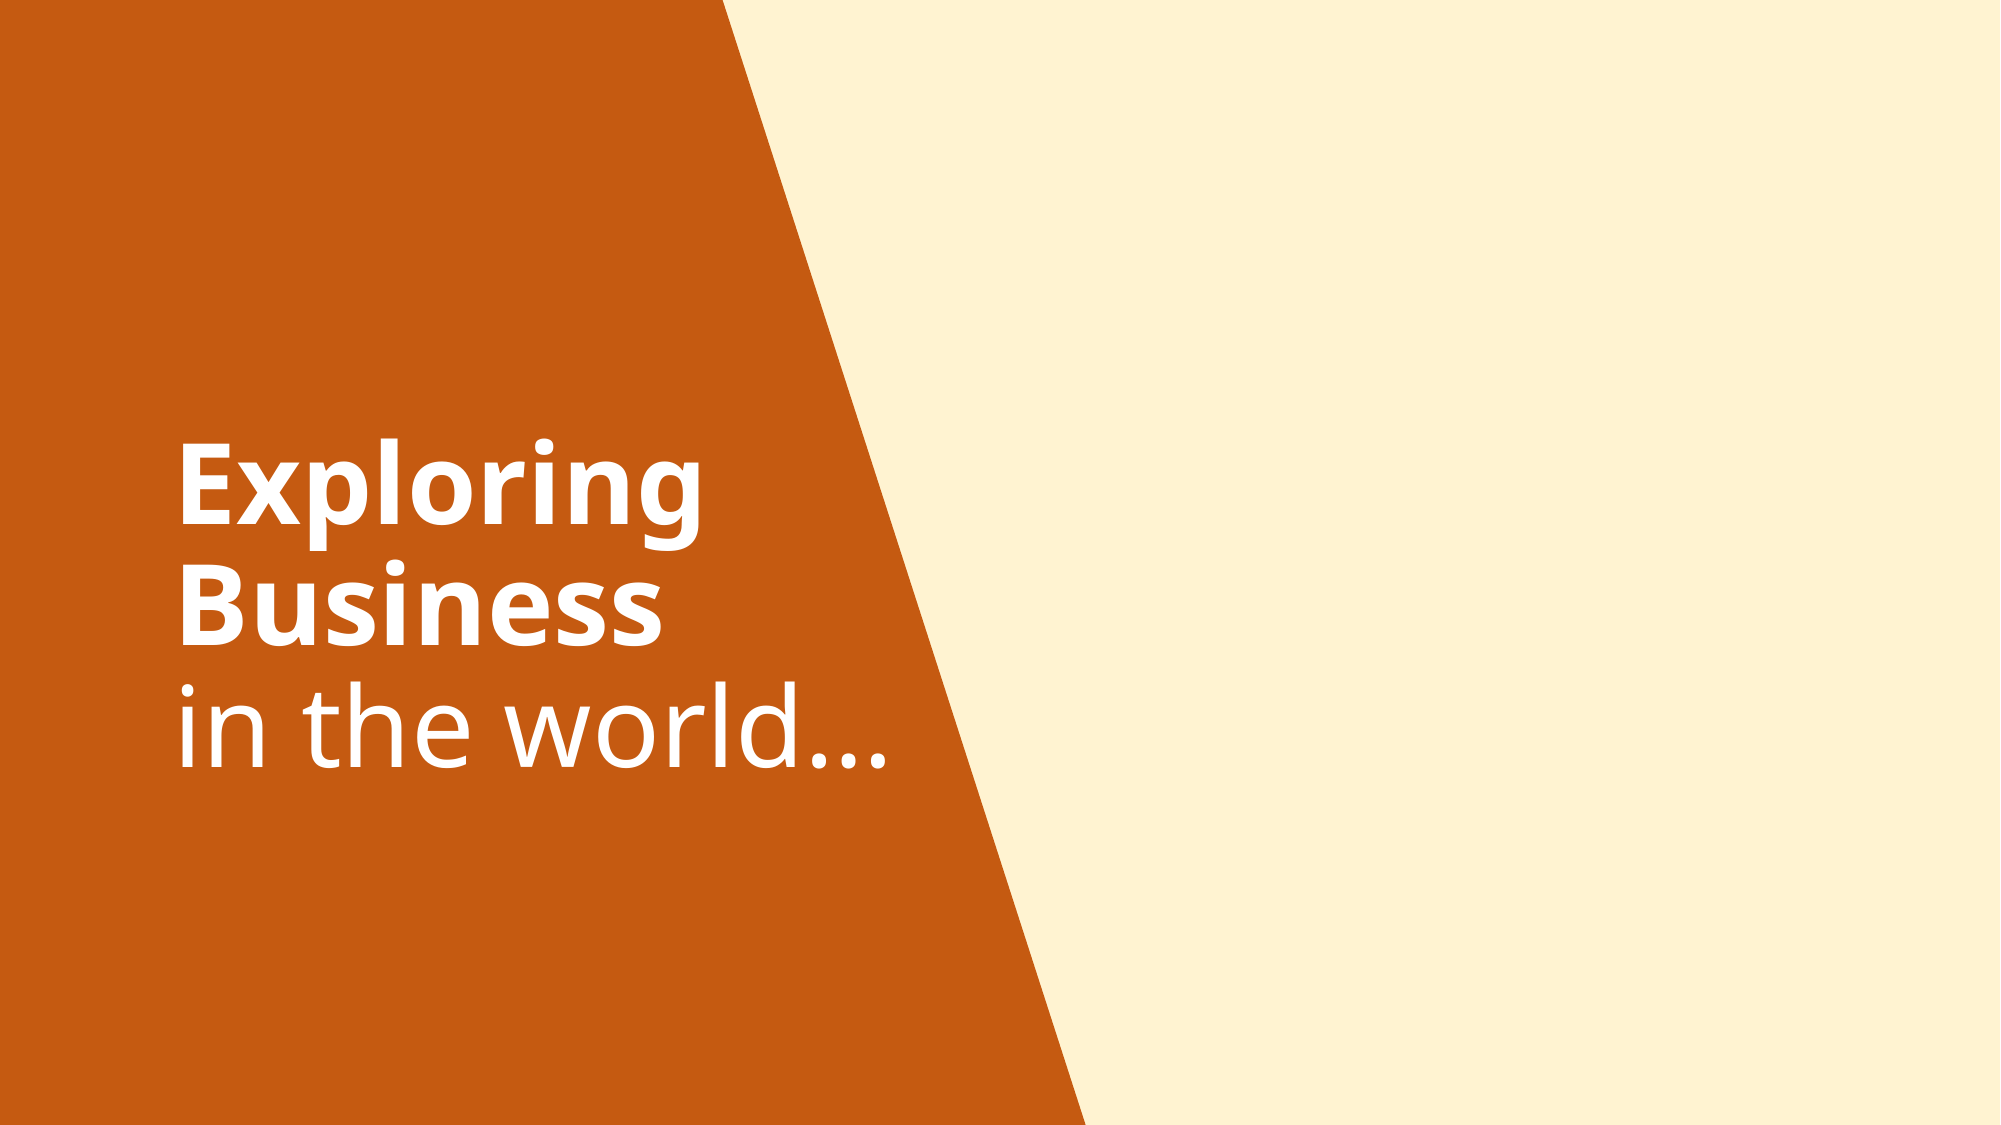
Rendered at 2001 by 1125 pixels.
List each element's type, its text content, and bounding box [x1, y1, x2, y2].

text_box [0, 0, 1087, 1125]
title Exploring Business in the world… [158, 404, 1033, 814]
